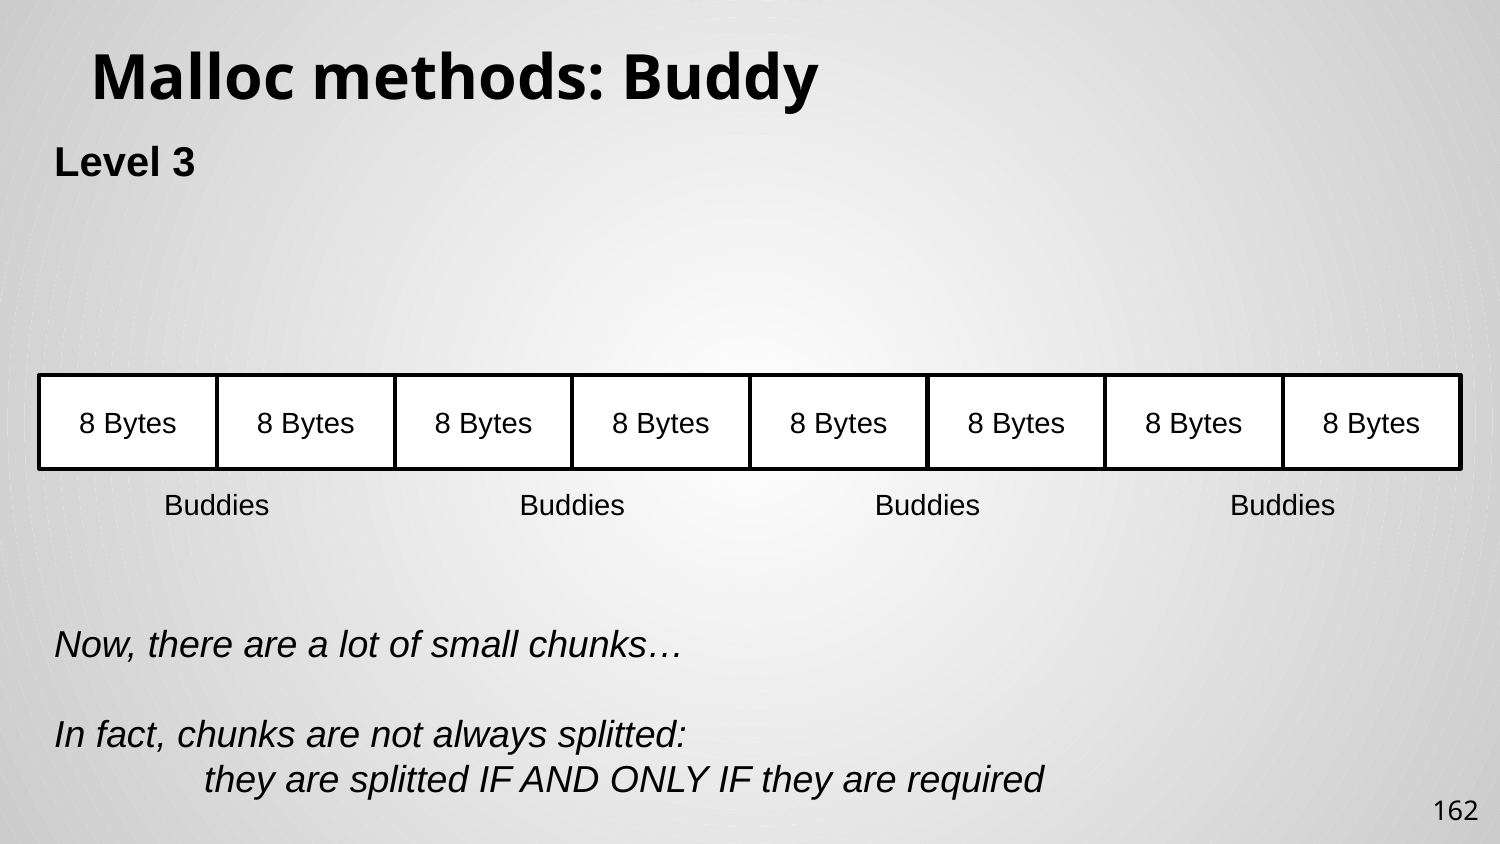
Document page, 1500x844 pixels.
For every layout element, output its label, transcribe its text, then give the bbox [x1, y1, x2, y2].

text_box Buddies [1161, 478, 1405, 529]
text_box 8 Bytes [1281, 373, 1463, 471]
text_box 8 Bytes [1103, 373, 1281, 471]
text_box 8 Bytes [570, 373, 748, 471]
title Malloc methods: Buddy [75, 33, 1425, 128]
text_box Buddies [451, 478, 694, 529]
text_box 8 Bytes [215, 373, 393, 471]
text_box 8 Bytes [748, 373, 925, 471]
slide_number 162 [1403, 779, 1494, 844]
text_box Level 3 [39, 127, 470, 193]
text_box 8 Bytes [37, 373, 215, 471]
text_box Buddies [806, 478, 1049, 529]
text_box 8 Bytes [393, 373, 570, 471]
text_box Now, there are a lot of small chunks… In fact, chunks are not always splitted: they are splitted IF AND ONLY IF they are required [39, 612, 1384, 808]
text_box Buddies [95, 478, 339, 529]
text_box 8 Bytes [925, 373, 1103, 471]
